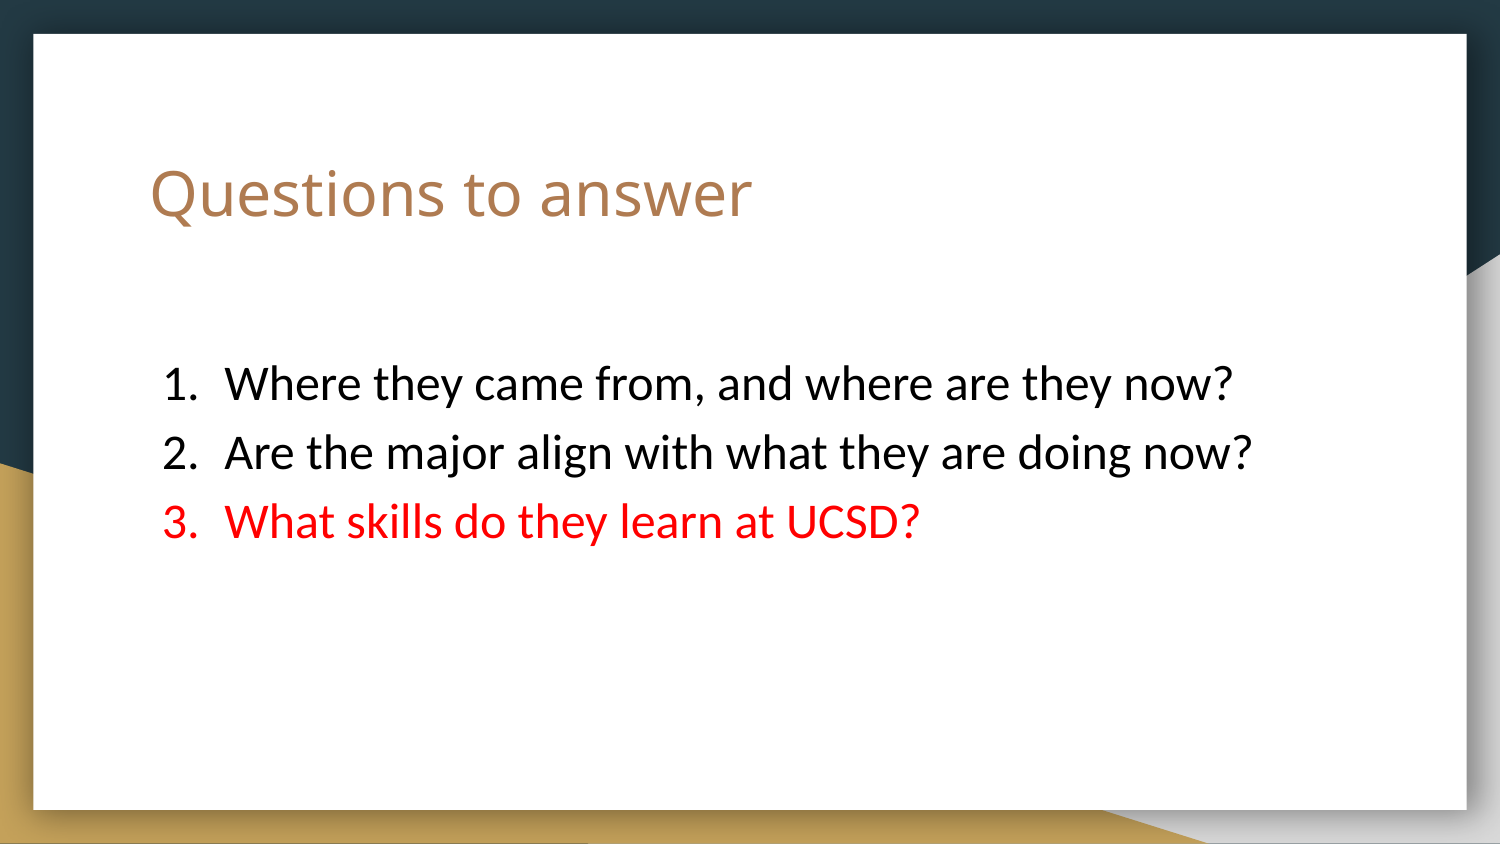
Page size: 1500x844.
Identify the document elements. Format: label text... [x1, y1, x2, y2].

title Questions to answer [134, 138, 1366, 296]
list Where they came from, and where are they now? Are the major align with what they are doing now? What skills do they learn at UCSD? [134, 326, 1366, 729]
